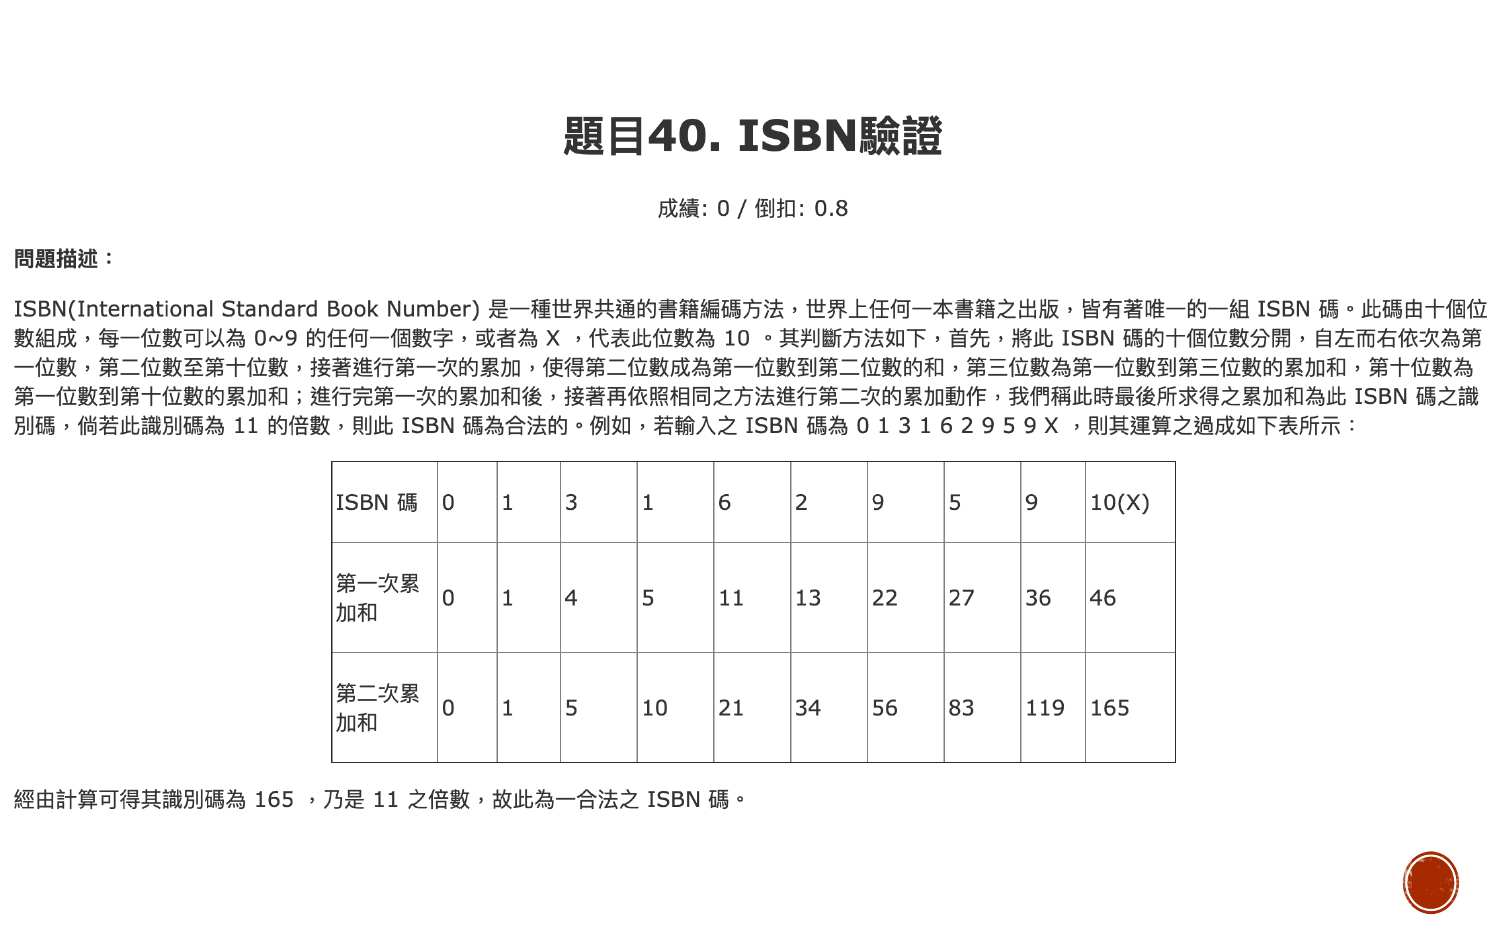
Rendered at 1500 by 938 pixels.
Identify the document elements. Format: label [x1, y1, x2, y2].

picture [0, 112, 1499, 823]
